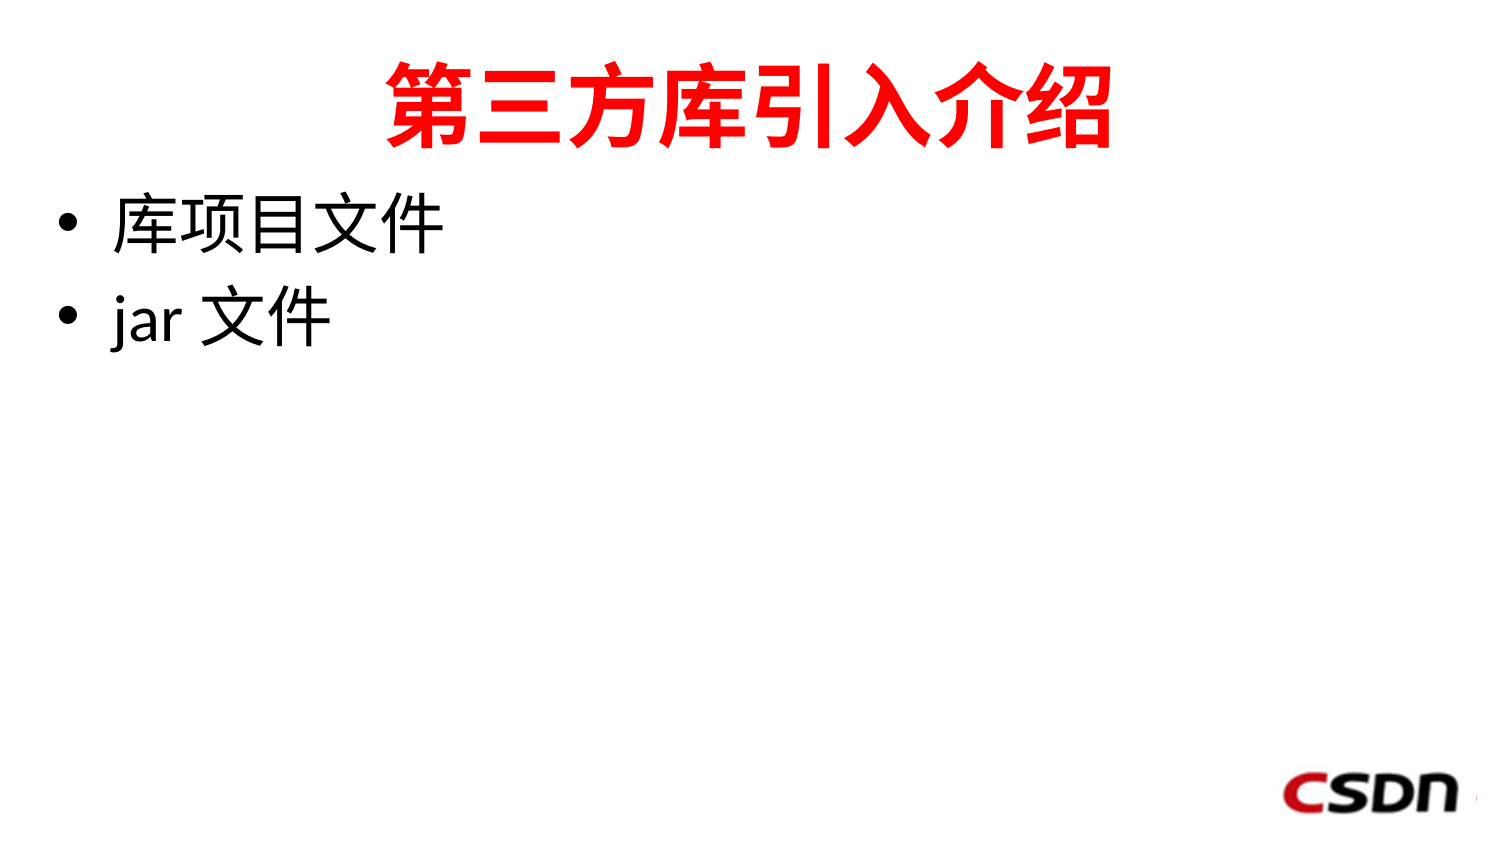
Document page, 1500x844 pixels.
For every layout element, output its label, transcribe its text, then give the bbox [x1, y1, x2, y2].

title 第三方库引入介绍 [75, 33, 1425, 173]
picture [1257, 740, 1477, 824]
list 库项目文件 jar文件 [41, 173, 1436, 765]
